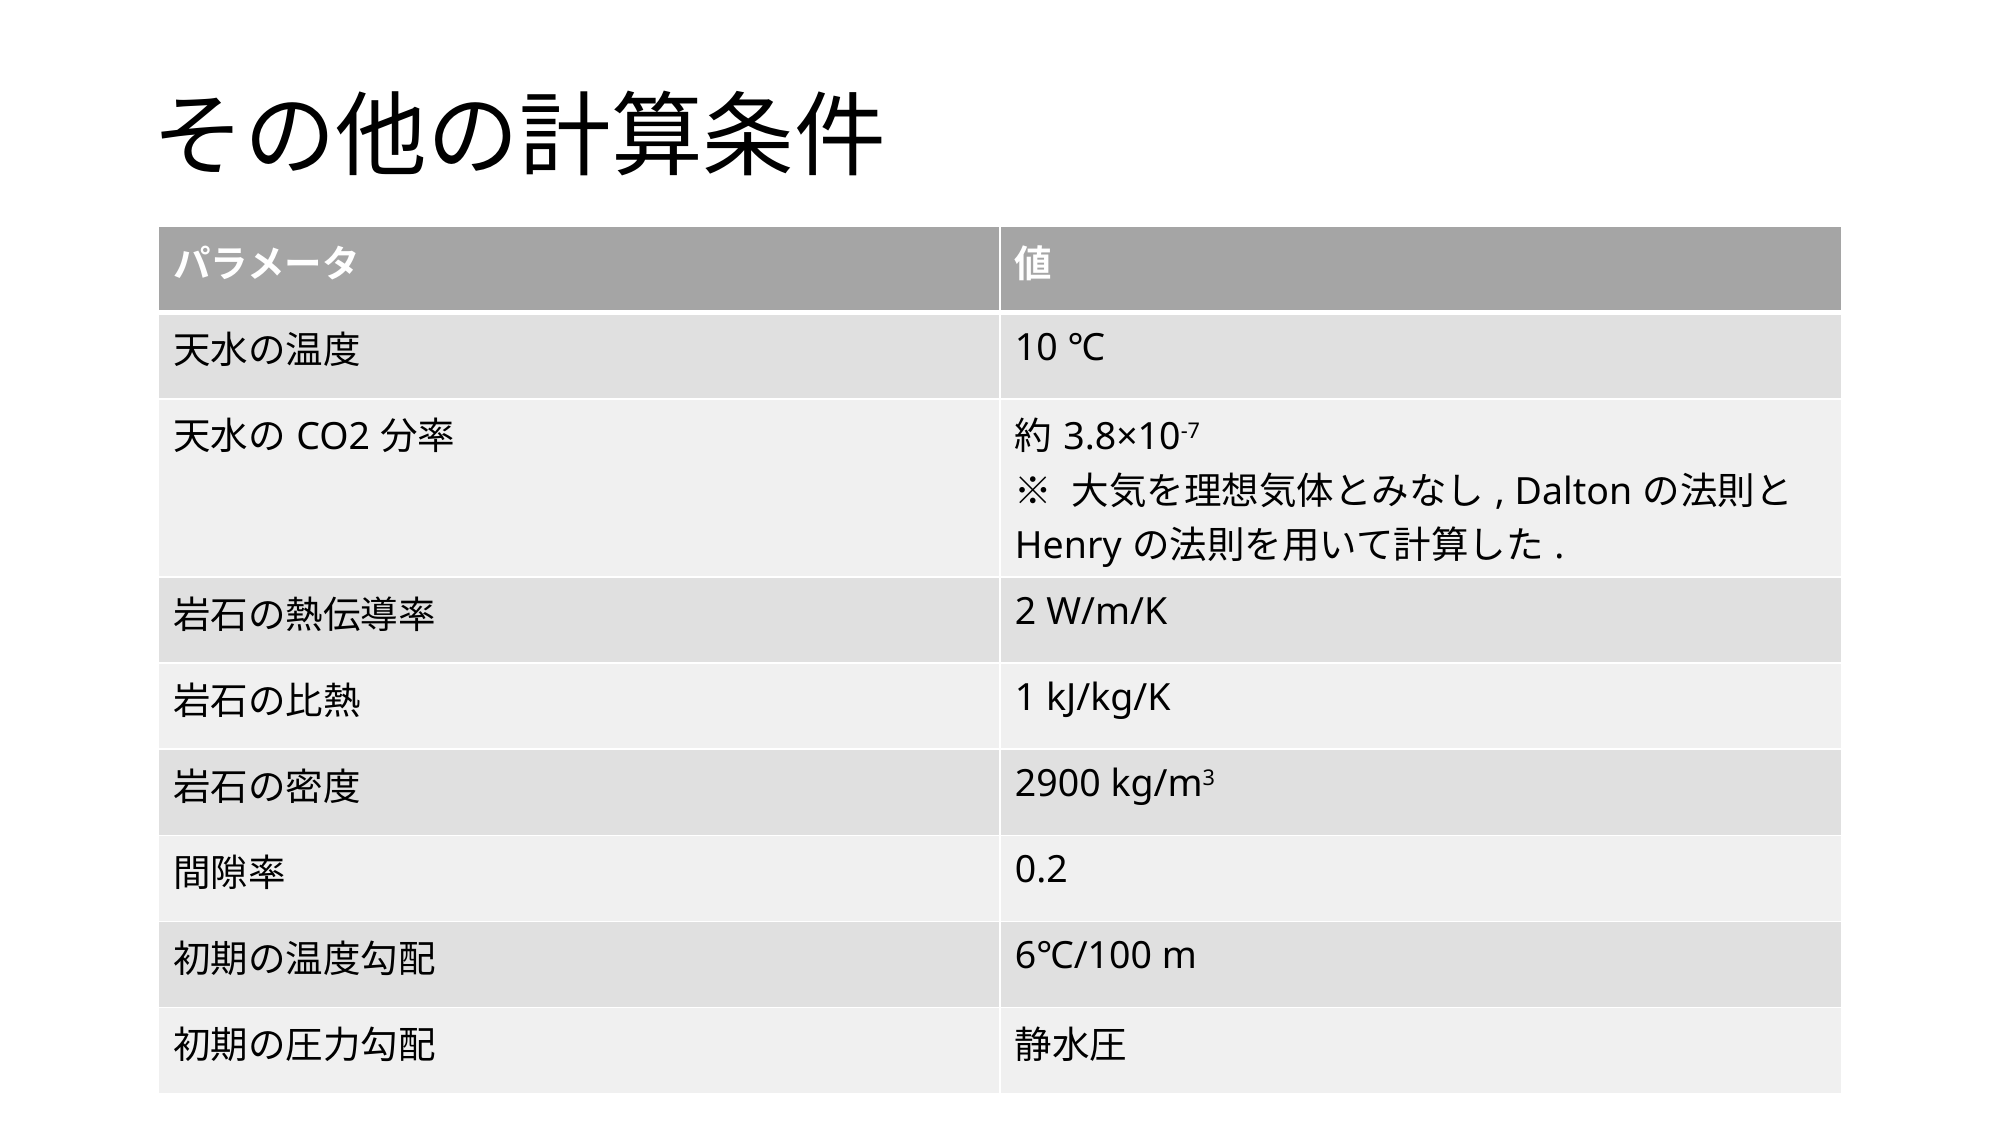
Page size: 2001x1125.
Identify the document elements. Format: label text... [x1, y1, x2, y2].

table_cell 間隙率 [159, 836, 999, 921]
table_cell 天水の温度 [159, 315, 999, 398]
table_cell 6℃/100 m [1001, 922, 1841, 1007]
table_cell 約3.8×10-7 ※ 大気を理想気体とみなし, Daltonの法則とHenryの法則を用いて計算した. [1001, 400, 1841, 576]
title その他の計算条件 [137, 59, 1863, 218]
table_cell 天水のCO2分率 [159, 400, 999, 576]
table_cell 岩石の熱伝導率 [159, 578, 999, 662]
table_cell 岩石の密度 [159, 750, 999, 835]
table_cell 初期の圧力勾配 [159, 1008, 999, 1093]
table_cell 10 ℃ [1001, 315, 1841, 398]
table_cell 0.2 [1001, 836, 1841, 921]
table_cell 岩石の比熱 [159, 664, 999, 748]
table_header 値 [1001, 227, 1841, 310]
table_cell 2900 kg/m3 [1001, 750, 1841, 835]
table_cell 初期の温度勾配 [159, 922, 999, 1007]
table_header パラメータ [159, 227, 999, 310]
table_cell 1 kJ/kg/K [1001, 664, 1841, 748]
table_cell 静水圧 [1001, 1008, 1841, 1093]
table_cell 2 W/m/K [1001, 578, 1841, 662]
